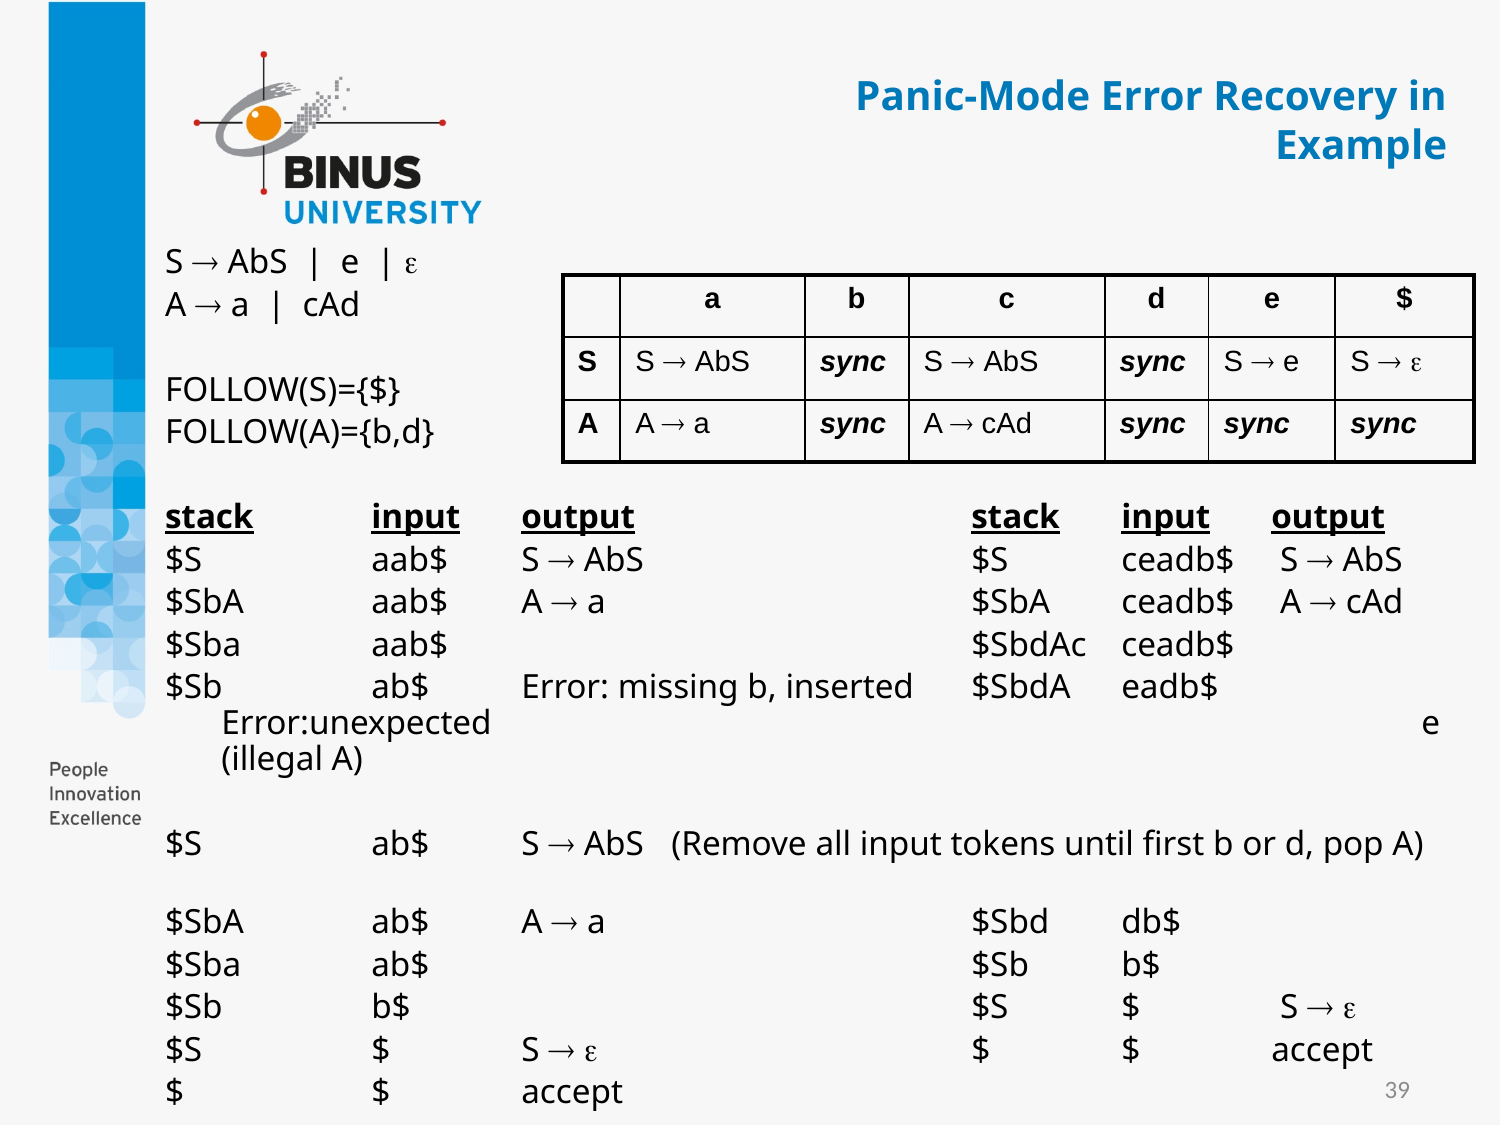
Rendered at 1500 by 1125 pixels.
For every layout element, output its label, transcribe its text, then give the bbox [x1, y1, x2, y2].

table_cell S  AbS [910, 338, 1104, 399]
table_cell A [565, 401, 619, 460]
table_cell S [565, 338, 619, 399]
table_cell sync [1209, 401, 1334, 460]
title Panic-Mode Error Recovery in Example [504, 62, 1463, 175]
table_header b [806, 277, 908, 336]
table_cell sync [1106, 338, 1208, 399]
picture [0, 0, 1500, 845]
table_cell sync [806, 338, 908, 399]
table_header c [910, 277, 1104, 336]
table_cell S   [1336, 338, 1472, 399]
table_header a [621, 277, 804, 336]
table_cell S  e [1209, 338, 1334, 399]
table_header [565, 277, 619, 336]
table_cell A  a [621, 401, 804, 460]
list S  AbS | e |  A  a | cAd FOLLOW(S)={$} FOLLOW(A)={b,d} stack input output stack input output $S aab$ S  AbS $S ceadb$ S  AbS $SbA aab$ A  a $SbA ceadb$ A  cAd $Sba aab$ $SbdAc ceadb$ $Sb ab$ Error: missing b, inserted $SbdA eadb$ Error:unexpected e (illegal A) $S ab$ S  AbS (Remove all input tokens until first b or d, pop A) $SbA ab$ A  a $Sbd db$ $Sba ab$ $Sb b$ $Sb b$ $S $ S   $S $ S   $ $ accept $ $ accept [150, 237, 1500, 1125]
table_cell sync [1106, 401, 1208, 460]
table_header d [1106, 277, 1208, 336]
slide_number 39 [1074, 1058, 1425, 1119]
table_cell S  AbS [621, 338, 804, 399]
table_cell A  cAd [910, 401, 1104, 460]
table_cell sync [806, 401, 908, 460]
table_cell sync [1336, 401, 1472, 460]
table_header $ [1336, 277, 1472, 336]
table_header e [1209, 277, 1334, 336]
